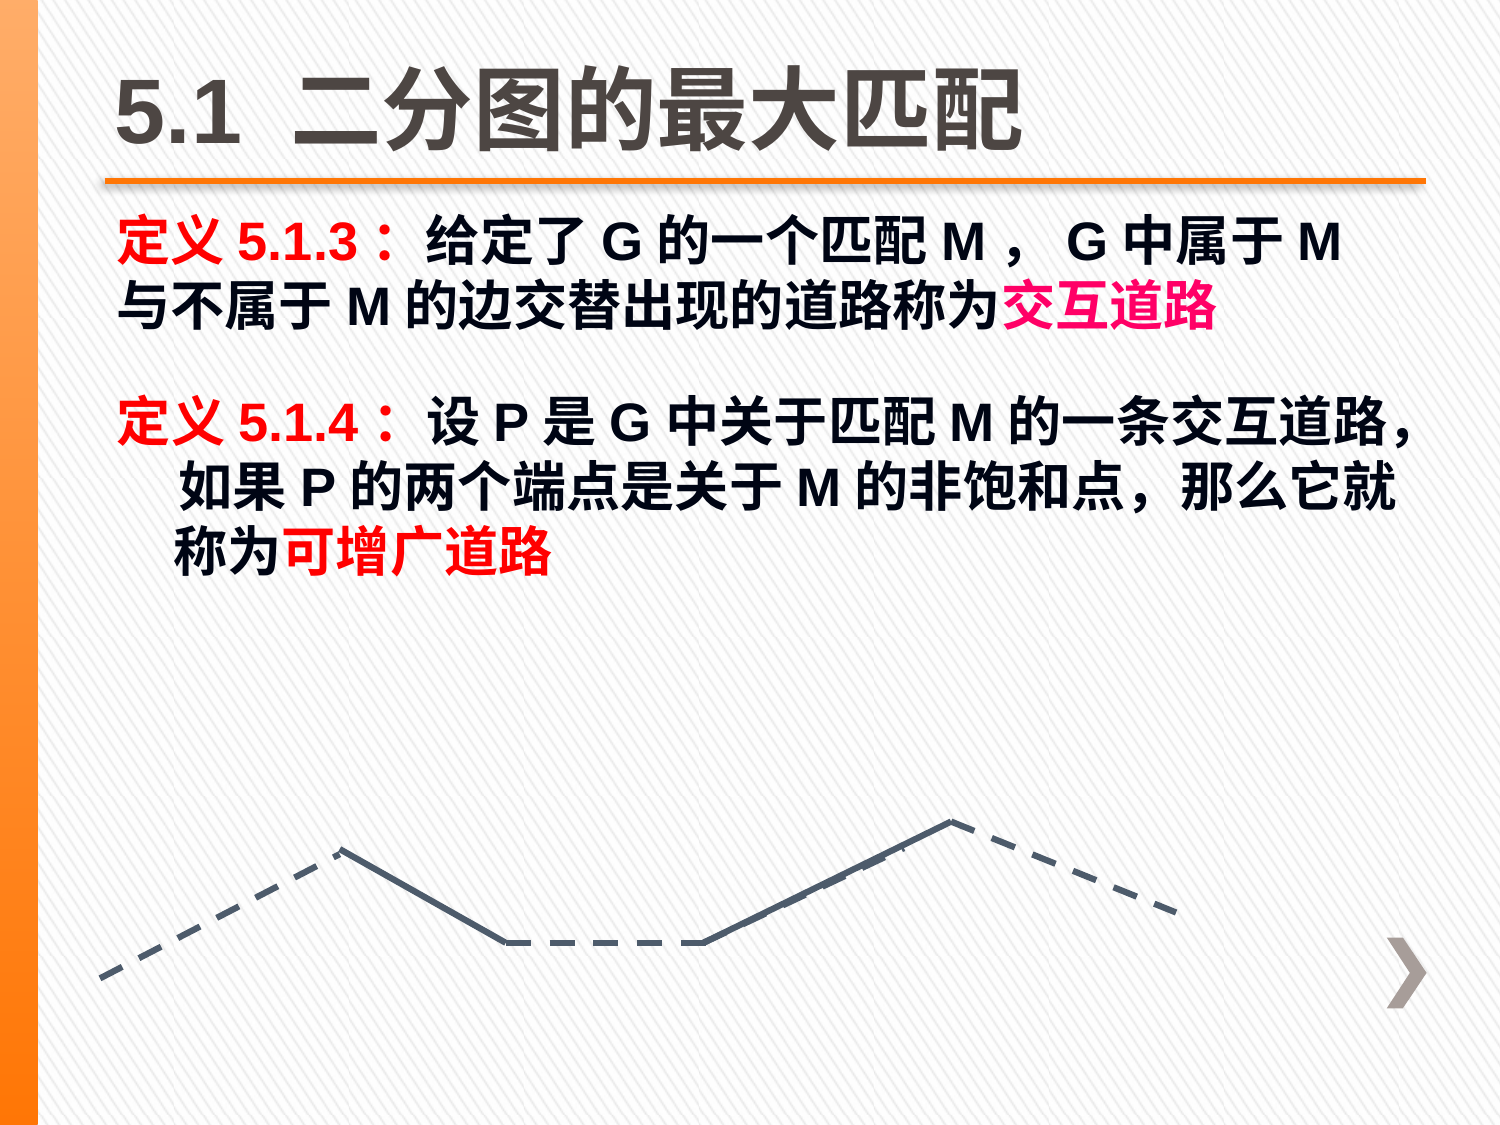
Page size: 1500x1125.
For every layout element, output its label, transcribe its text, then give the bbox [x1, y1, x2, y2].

text_box 定义5.1.4：设P是G中关于匹配M的一条交互道路， 如果P的两个端点是关于M的非饱和点，那么它就称为可增广道路 [102, 379, 1461, 638]
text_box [99, 853, 340, 979]
text_box 定义5.1.3：给定了G的一个匹配M，G中属于M与不属于M的边交替出现的道路称为交互道路 [101, 198, 1393, 344]
text_box [0, 281, 37, 285]
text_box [339, 848, 506, 944]
title 5.1 二分图的最大匹配 [99, 0, 1422, 170]
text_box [950, 821, 1177, 913]
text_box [703, 821, 952, 944]
